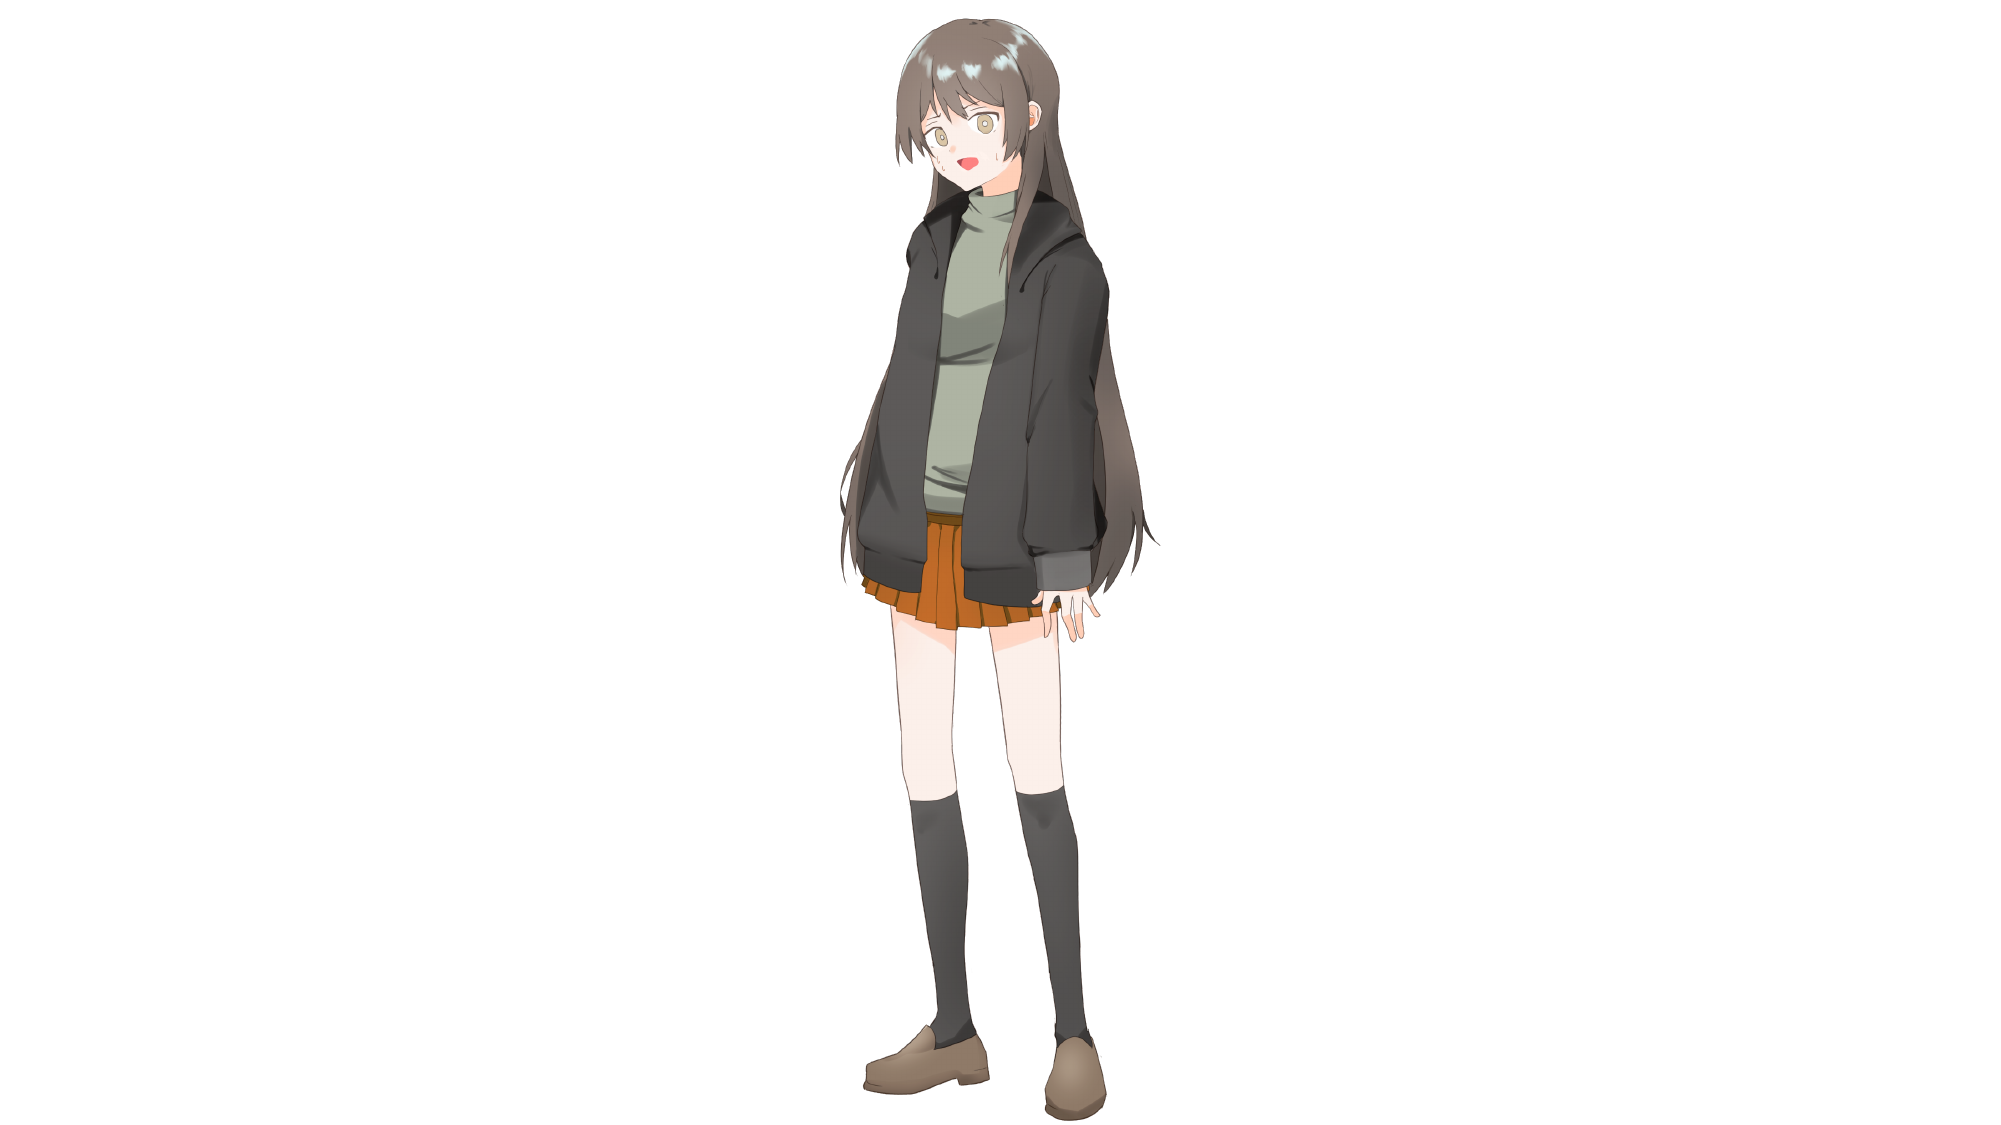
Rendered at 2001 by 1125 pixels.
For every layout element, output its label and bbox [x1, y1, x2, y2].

picture [601, 0, 1398, 1125]
